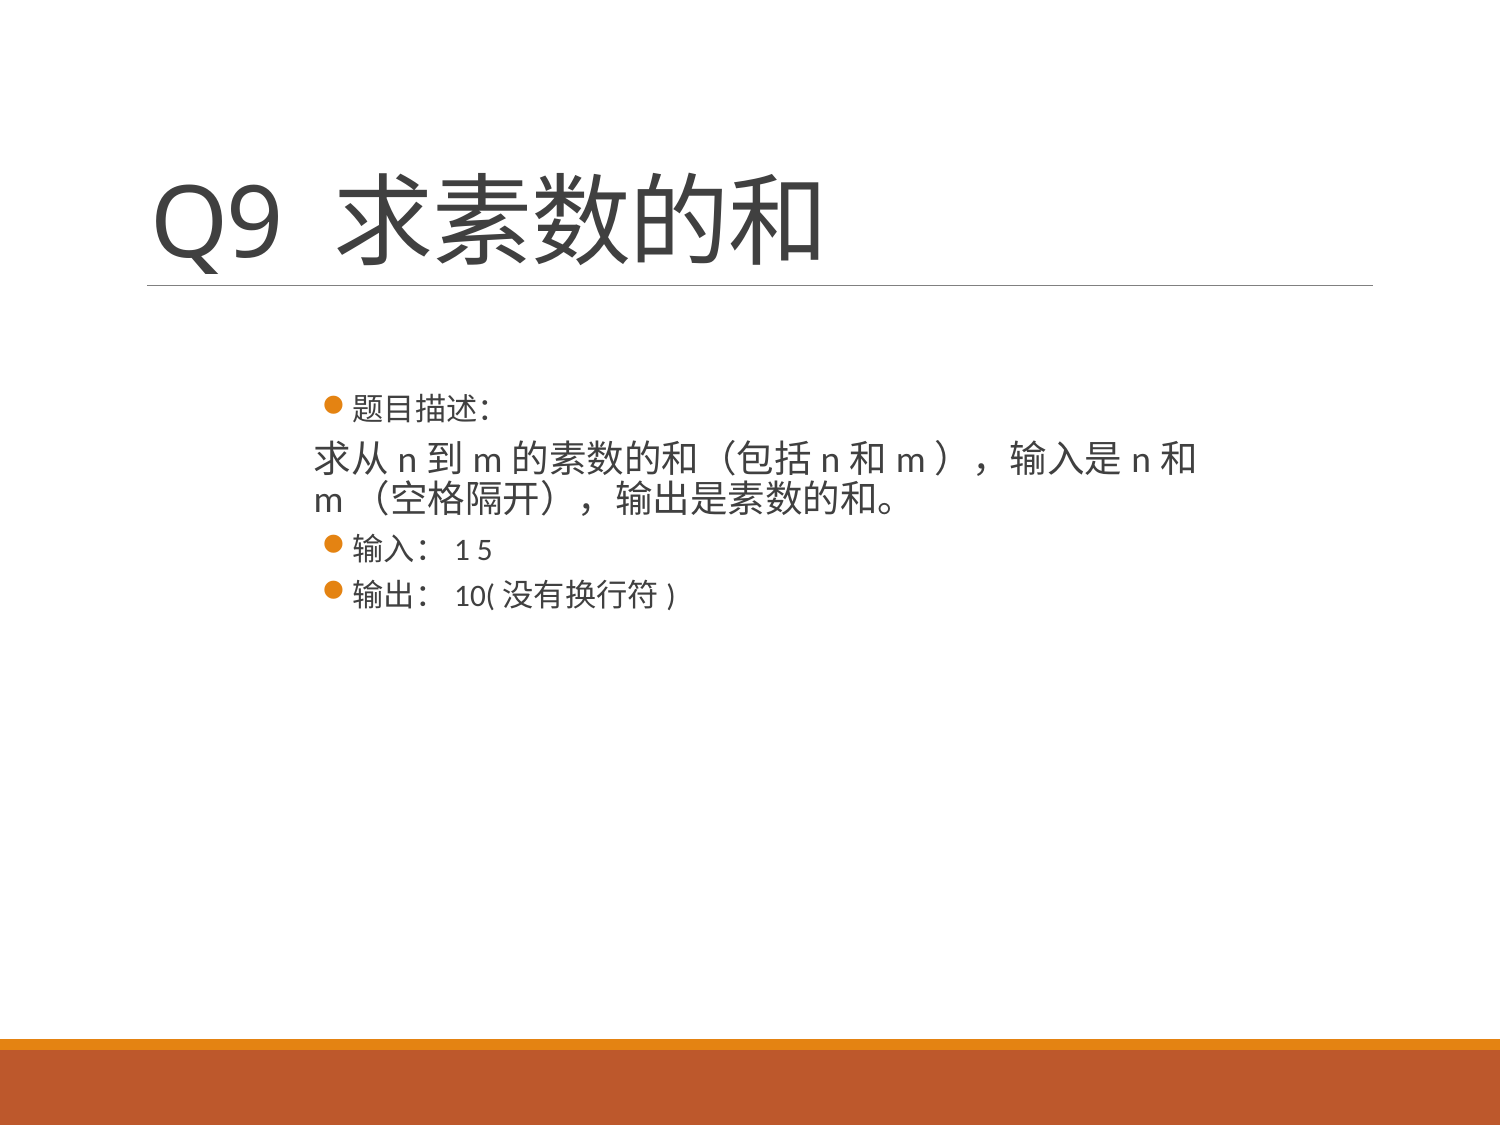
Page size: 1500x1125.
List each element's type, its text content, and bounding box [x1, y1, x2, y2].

list 题目描述： 求从n到m的素数的和（包括n和m），输入是n和m（空格隔开），输出是素数的和。 输入：1 5 输出：10(没有换行符) [288, 386, 1217, 817]
title Q9 求素数的和 [135, 47, 1373, 285]
